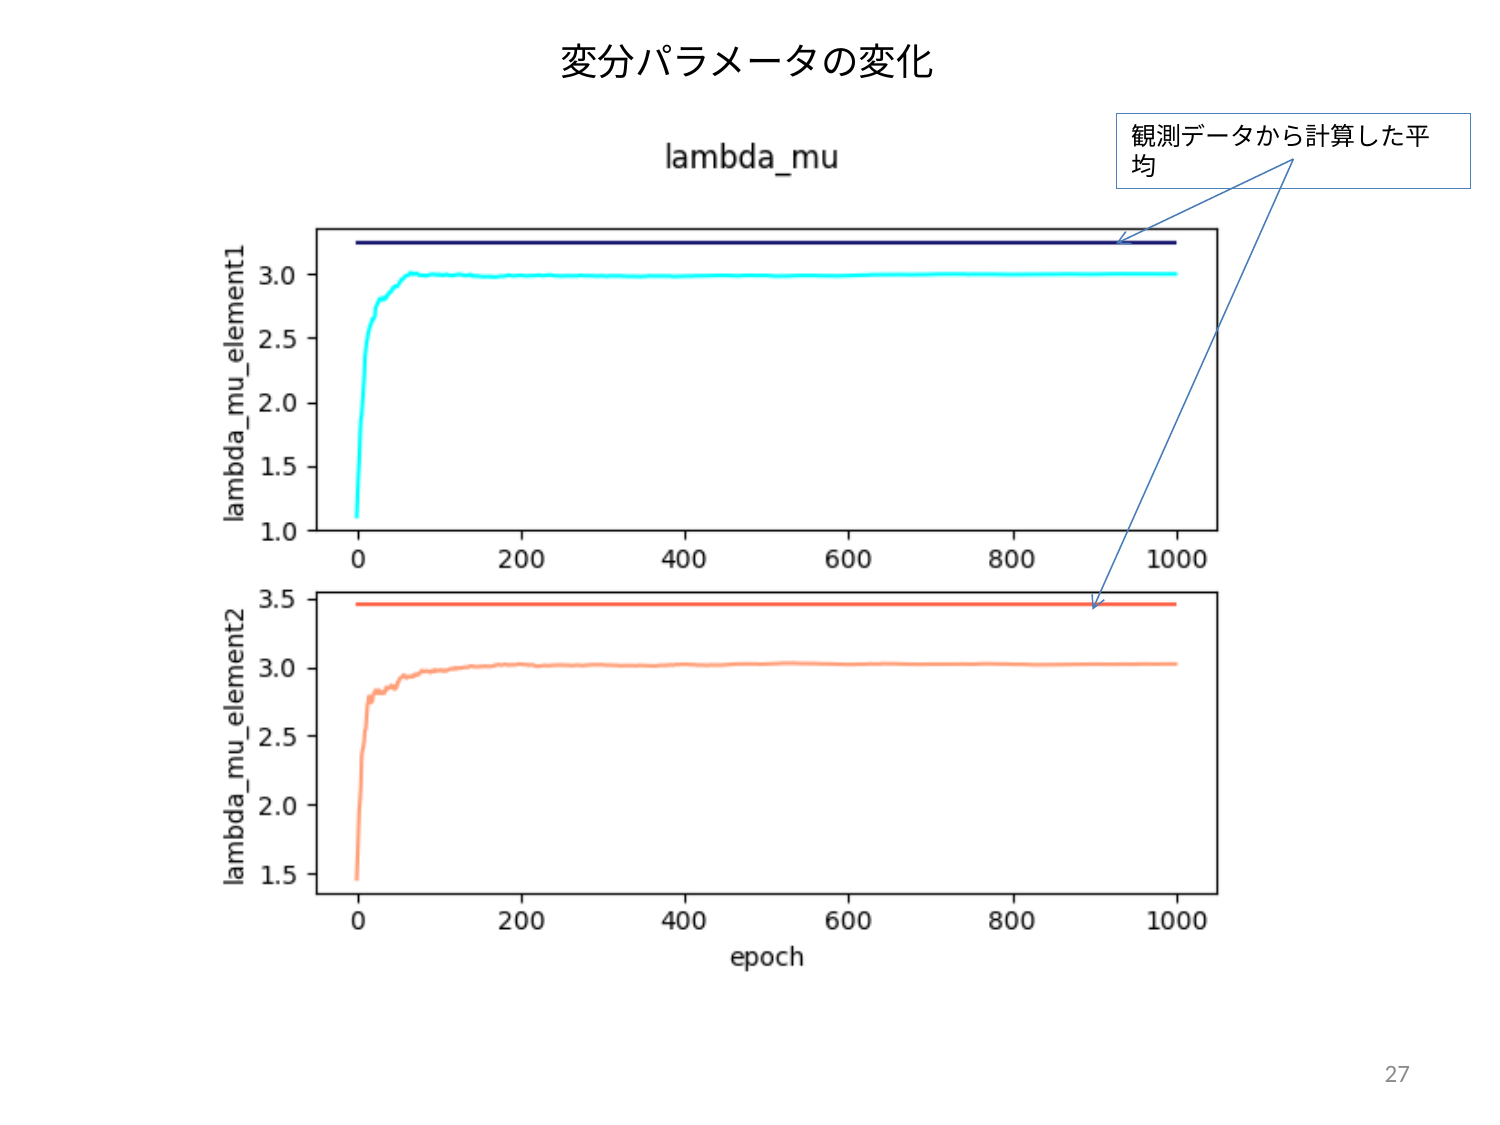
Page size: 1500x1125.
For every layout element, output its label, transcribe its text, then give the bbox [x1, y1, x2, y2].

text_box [1092, 158, 1294, 610]
picture [170, 125, 1333, 988]
slide_number 27 [1074, 1042, 1425, 1103]
text_box 観測データから計算した平均 [1116, 113, 1471, 189]
